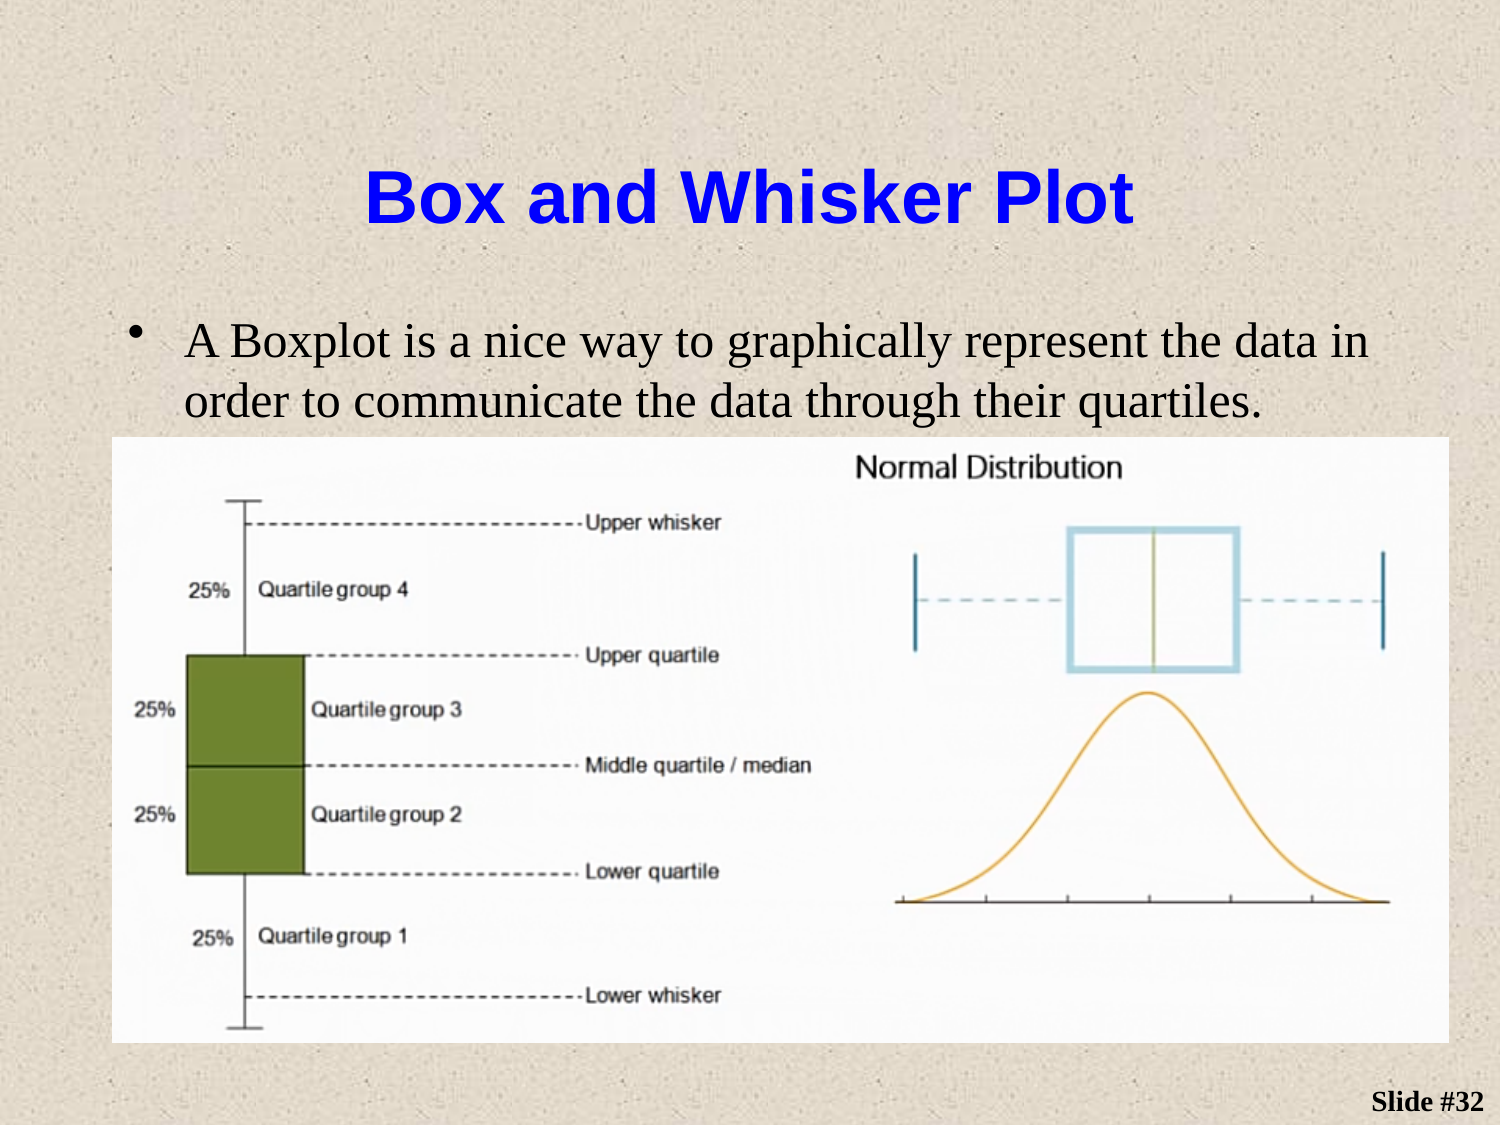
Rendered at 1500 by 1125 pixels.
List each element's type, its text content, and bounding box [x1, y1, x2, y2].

list A Boxplot is a nice way to graphically represent the data in order to communicate the data through their quartiles. [112, 299, 1388, 436]
slide_number Slide #32 [1337, 1074, 1500, 1113]
picture [0, 0, 1500, 1125]
title Box and Whisker Plot [112, 99, 1388, 288]
